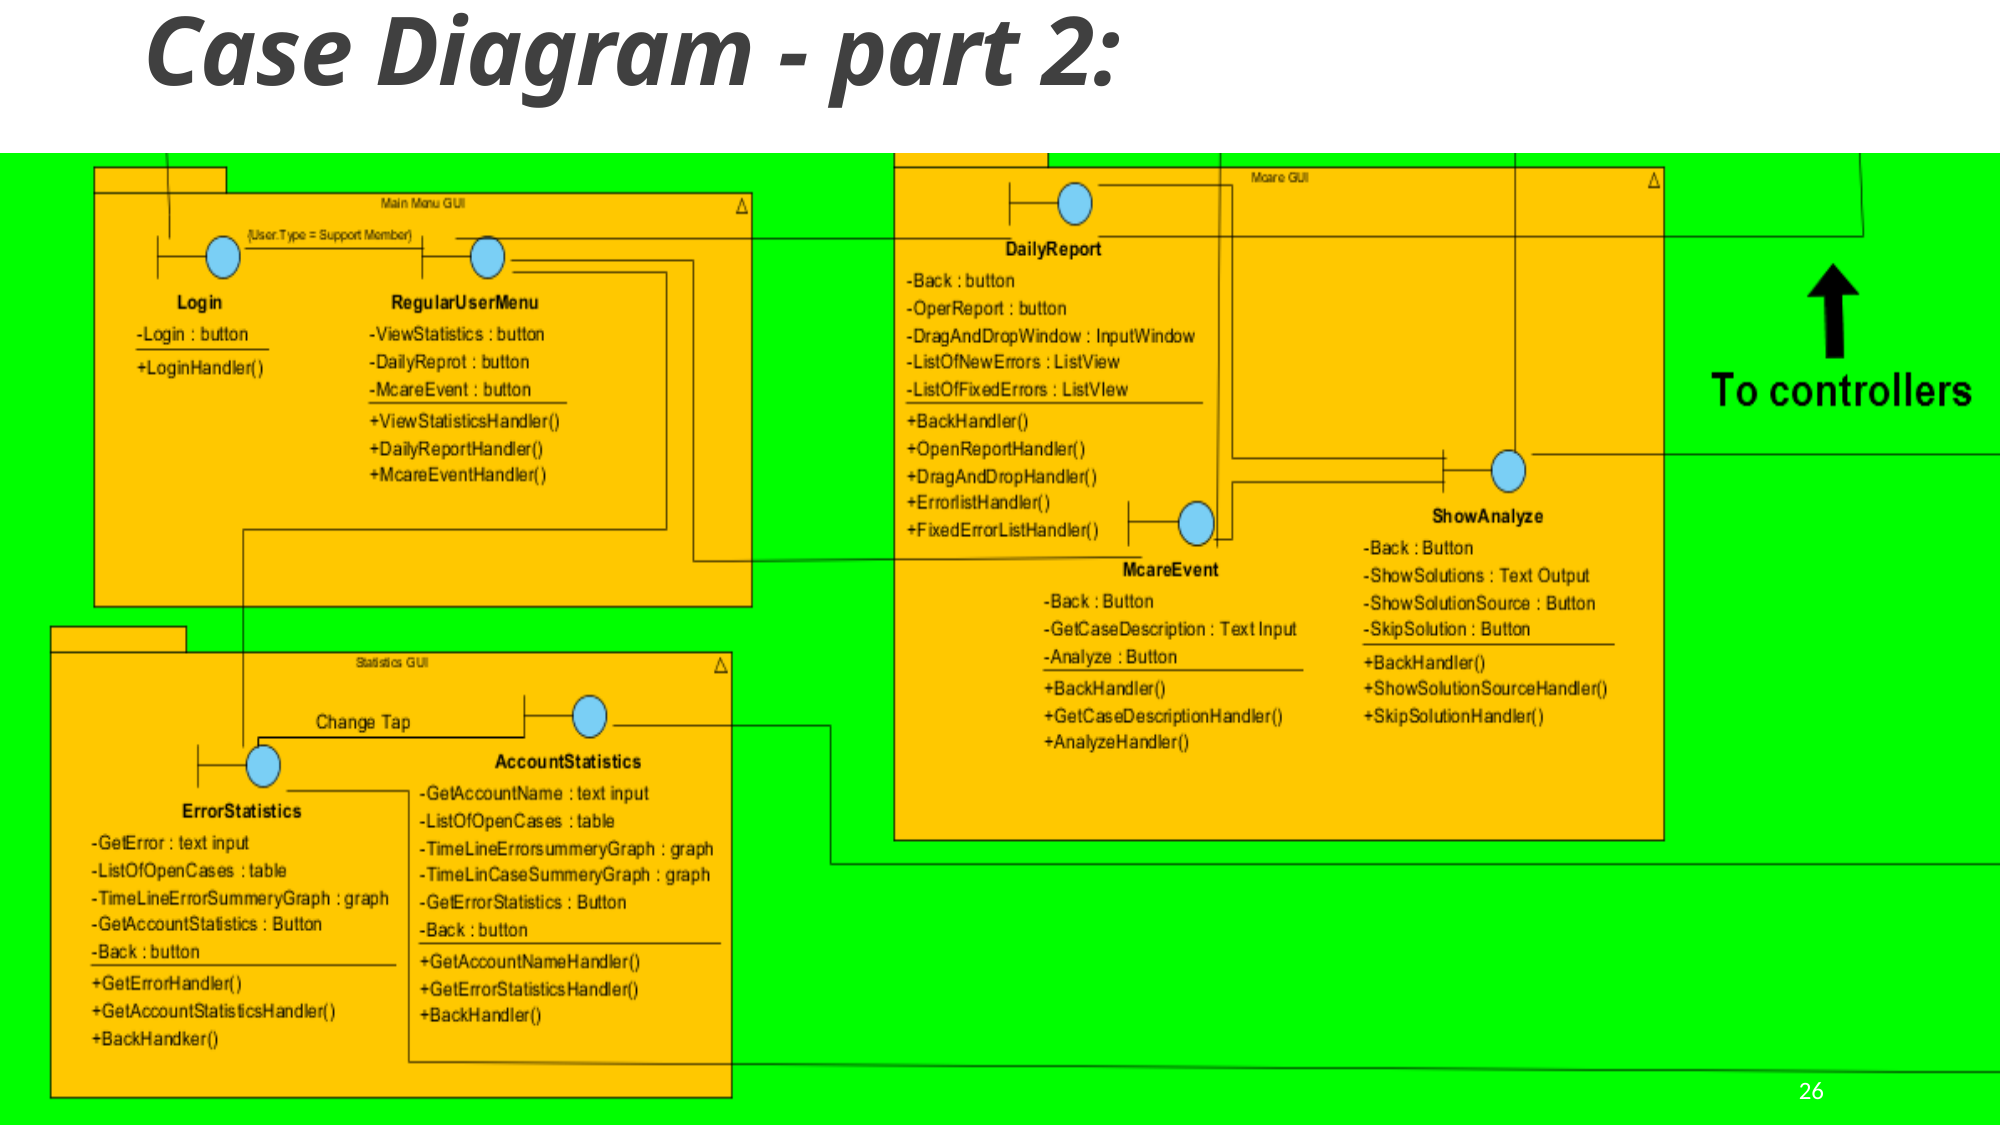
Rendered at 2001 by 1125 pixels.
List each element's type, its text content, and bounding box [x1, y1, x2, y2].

picture [0, 153, 2000, 1125]
title Case Diagram - part 2: [128, 0, 1779, 113]
